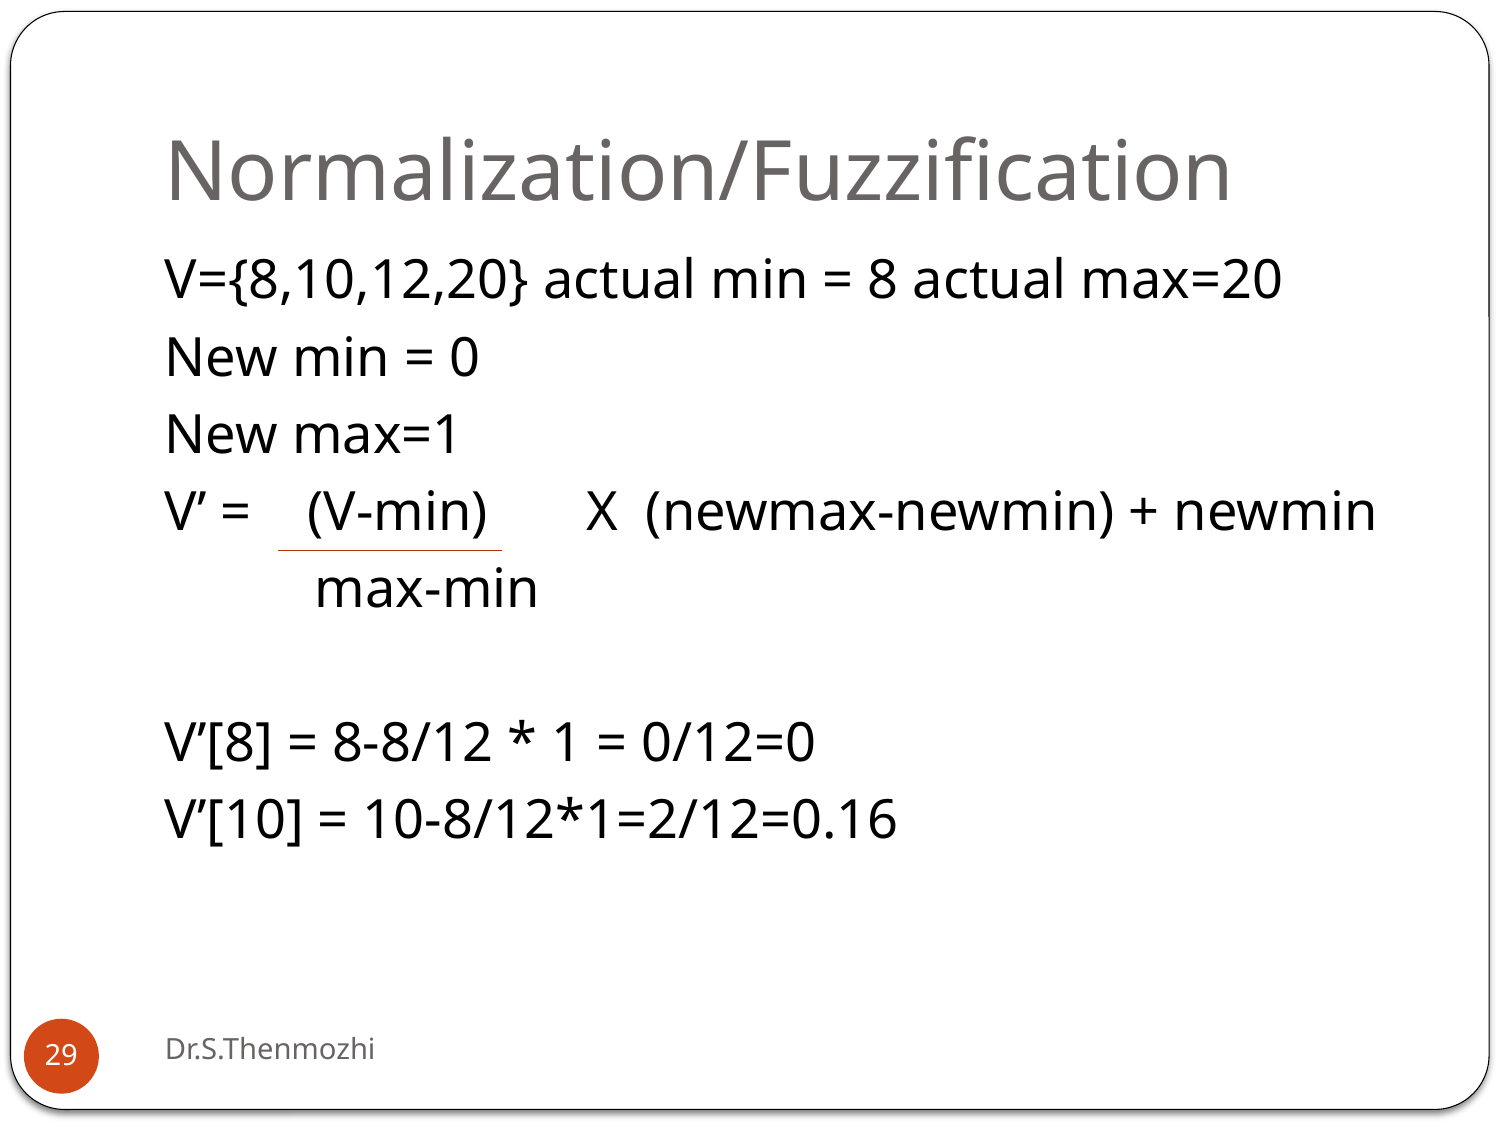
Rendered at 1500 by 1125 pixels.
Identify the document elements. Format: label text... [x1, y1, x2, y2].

title Normalization/Fuzzification [150, 45, 1425, 233]
list V={8,10,12,20} actual min = 8 actual max=20 New min = 0 New max=1 V’ = (V-min) X (newmax-newmin) + newmin max-min V’[8] = 8-8/12 * 1 = 0/12=0 V’[10] = 10-8/12*1=2/12=0.16 [150, 237, 1425, 988]
slide_number 29 [23, 1018, 99, 1094]
footer Dr.S.Thenmozhi [150, 1012, 800, 1088]
